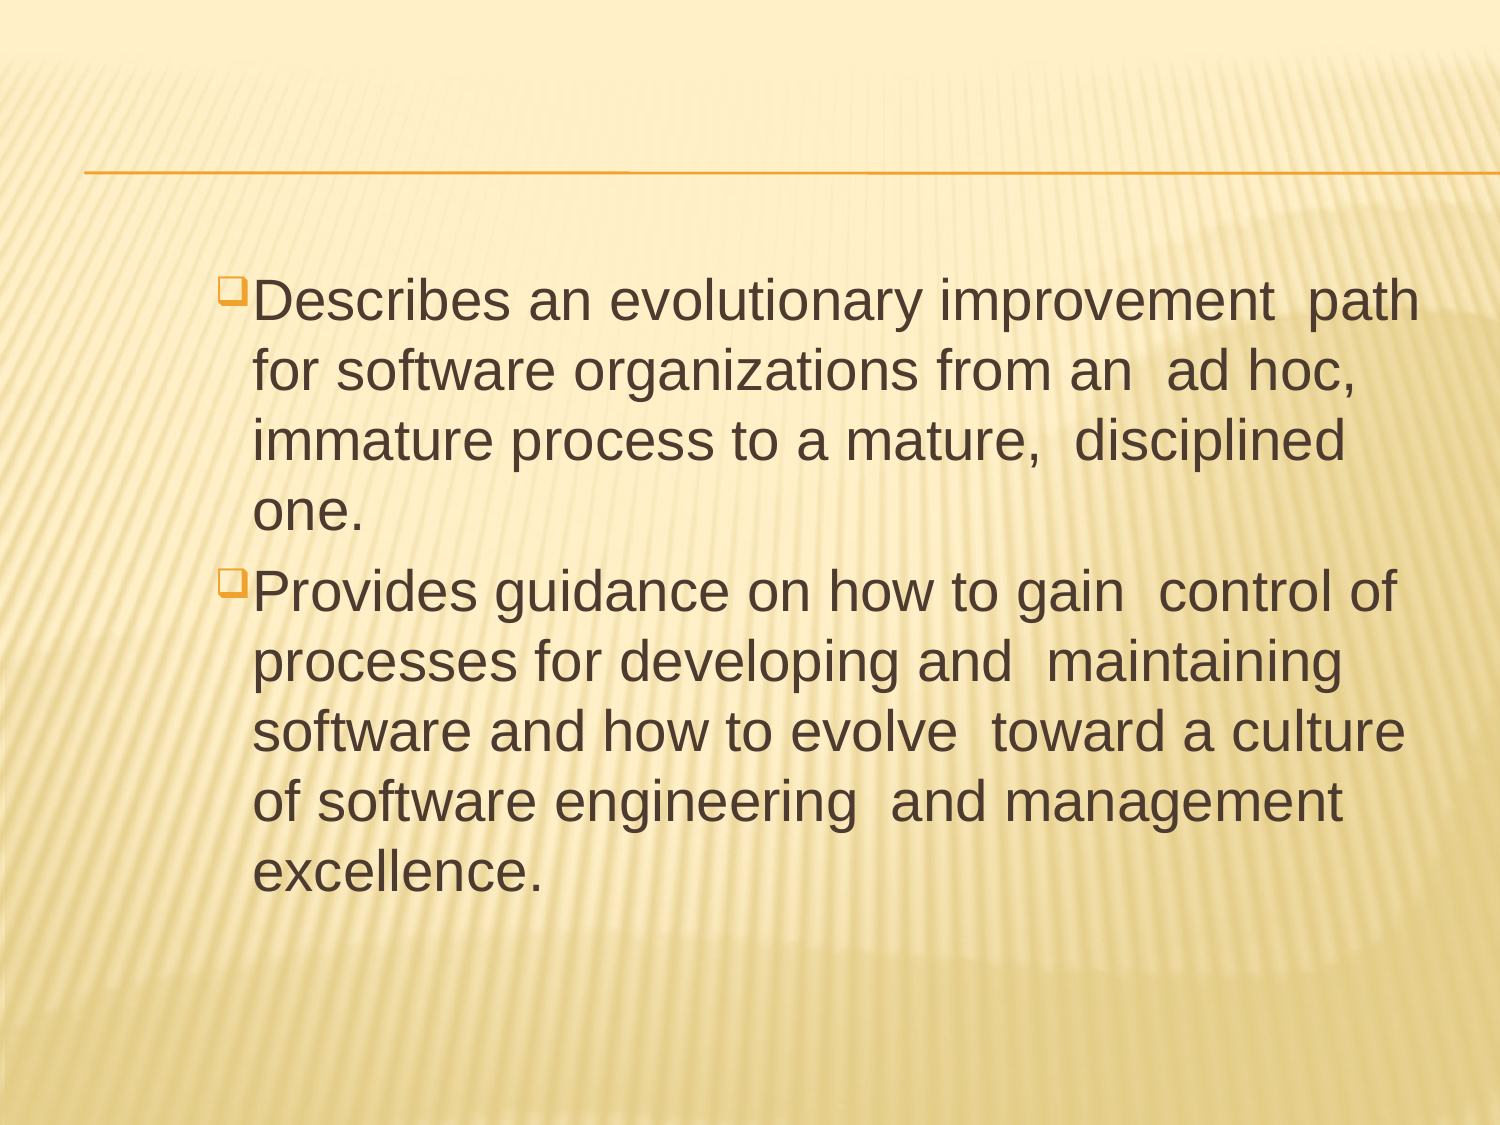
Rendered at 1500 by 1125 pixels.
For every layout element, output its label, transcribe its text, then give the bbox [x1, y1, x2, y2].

list Describes an evolutionary improvement path for software organizations from an ad hoc, immature process to a mature, disciplined one. Provides guidance on how to gain control of processes for developing and maintaining software and how to evolve toward a culture of software engineering and management excellence. [50, 254, 1475, 998]
